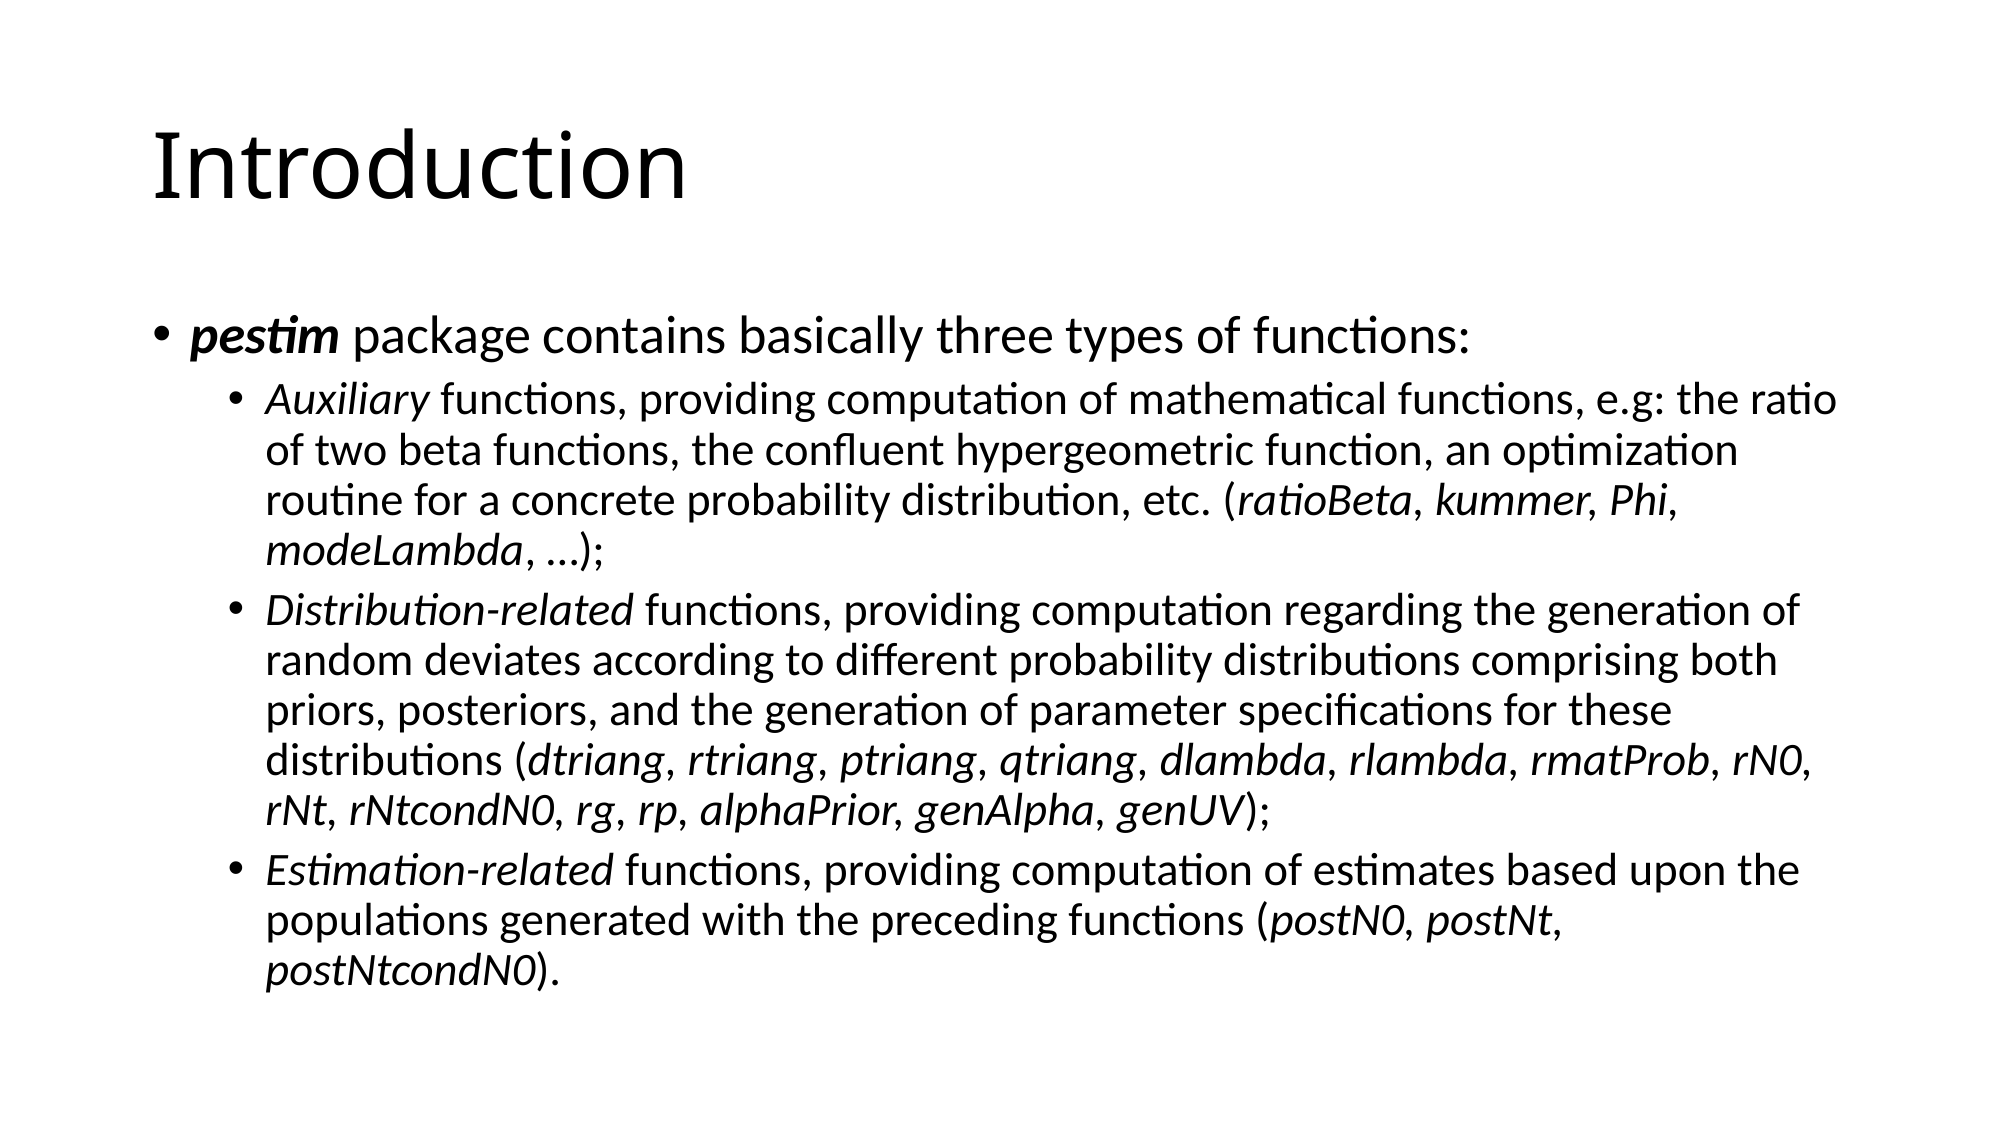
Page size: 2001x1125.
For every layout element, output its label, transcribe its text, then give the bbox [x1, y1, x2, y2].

list pestim package contains basically three types of functions: Auxiliary functions, providing computation of mathematical functions, e.g: the ratio of two beta functions, the confluent hypergeometric function, an optimization routine for a concrete probability distribution, etc. (ratioBeta, kummer, Phi, modeLambda, …); Distribution-related functions, providing computation regarding the generation of random deviates according to different probability distributions comprising both priors, posteriors, and the generation of parameter specifications for these distributions (dtriang, rtriang, ptriang, qtriang, dlambda, rlambda, rmatProb, rN0, rNt, rNtcondN0, rg, rp, alphaPrior, genAlpha, genUV); Estimation-related functions, providing computation of estimates based upon the populations generated with the preceding functions (postN0, postNt, postNtcondN0). [137, 299, 1863, 1014]
title Introduction [137, 59, 1863, 278]
